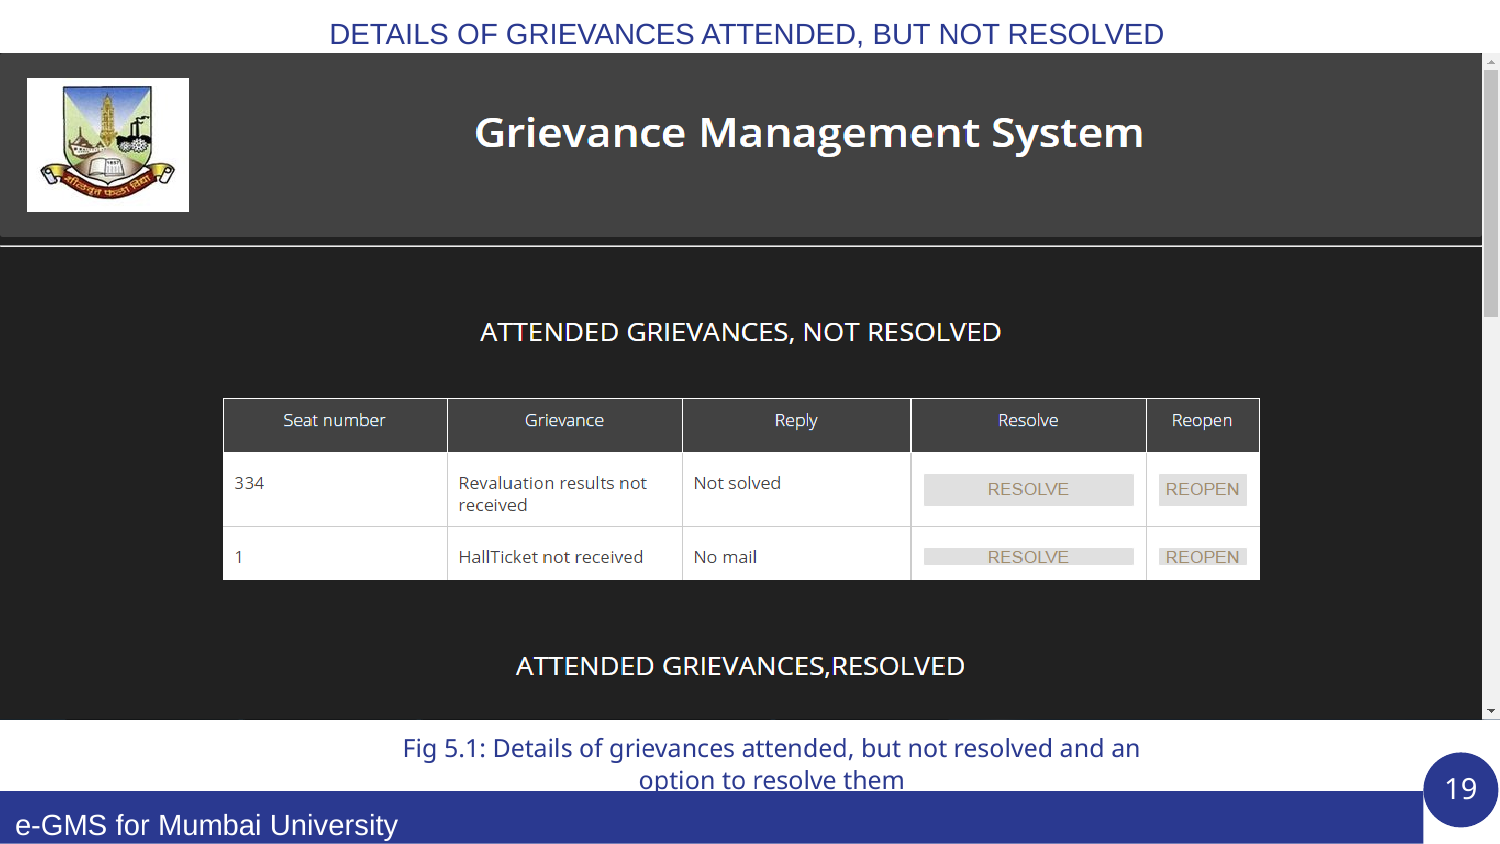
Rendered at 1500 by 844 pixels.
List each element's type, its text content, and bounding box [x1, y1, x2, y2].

text_box ‹#› [1423, 752, 1499, 828]
text_box DETAILS OF GRIEVANCES ATTENDED, BUT NOT RESOLVED [314, 0, 1231, 51]
picture [0, 52, 1500, 721]
text_box e-GMS for Mumbai University 6 [0, 791, 1424, 844]
text_box Fig 5.1: Details of grievances attended, but not resolved and an option to resolve them [387, 729, 1158, 791]
